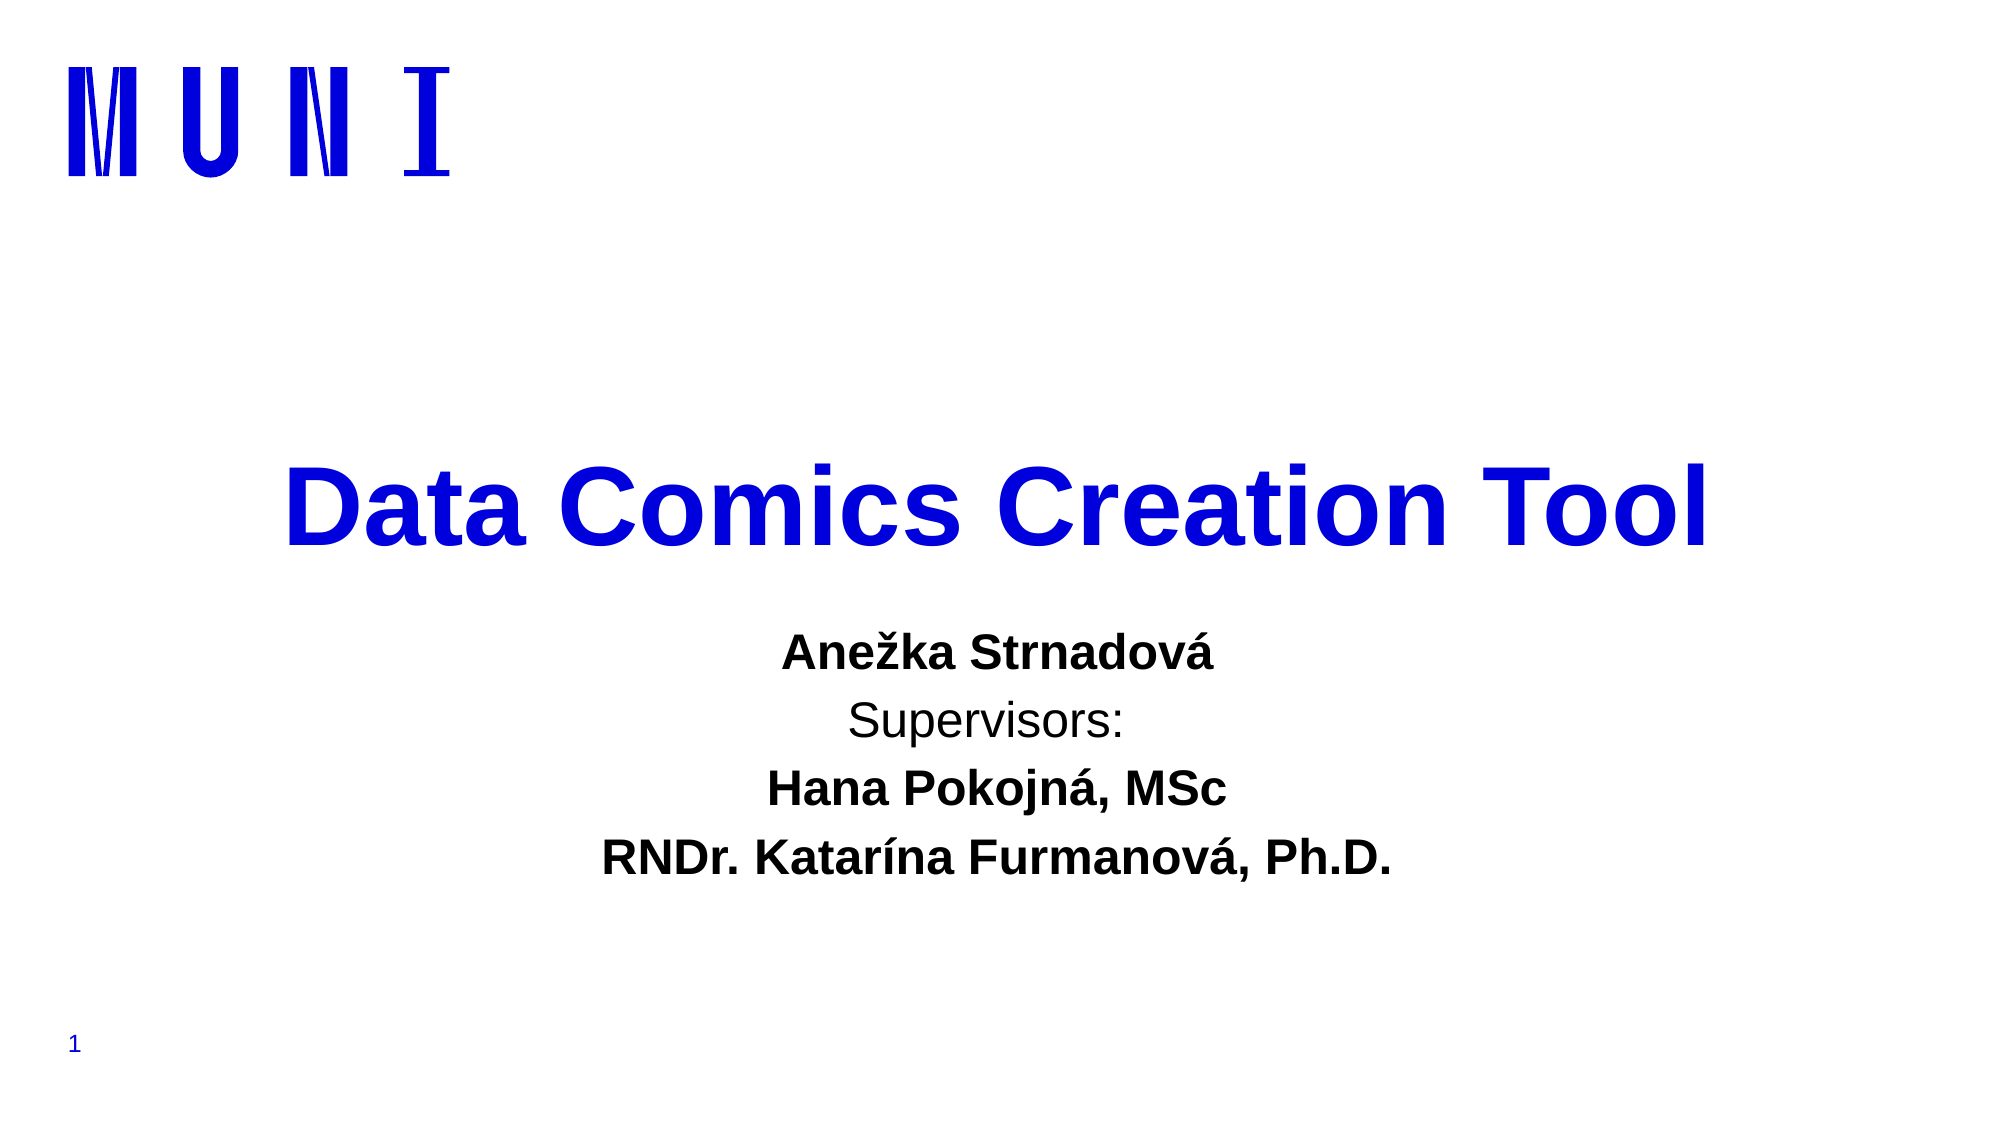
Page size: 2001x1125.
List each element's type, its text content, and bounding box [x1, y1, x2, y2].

title Data Comics Creation Tool [65, 475, 1930, 610]
slide_number 1 [67, 1021, 110, 1063]
subtitle Anežka Strnadová Supervisors: Hana Pokojná, MSc RNDr. Katarína Furmanová, Ph.D. [65, 610, 1930, 726]
